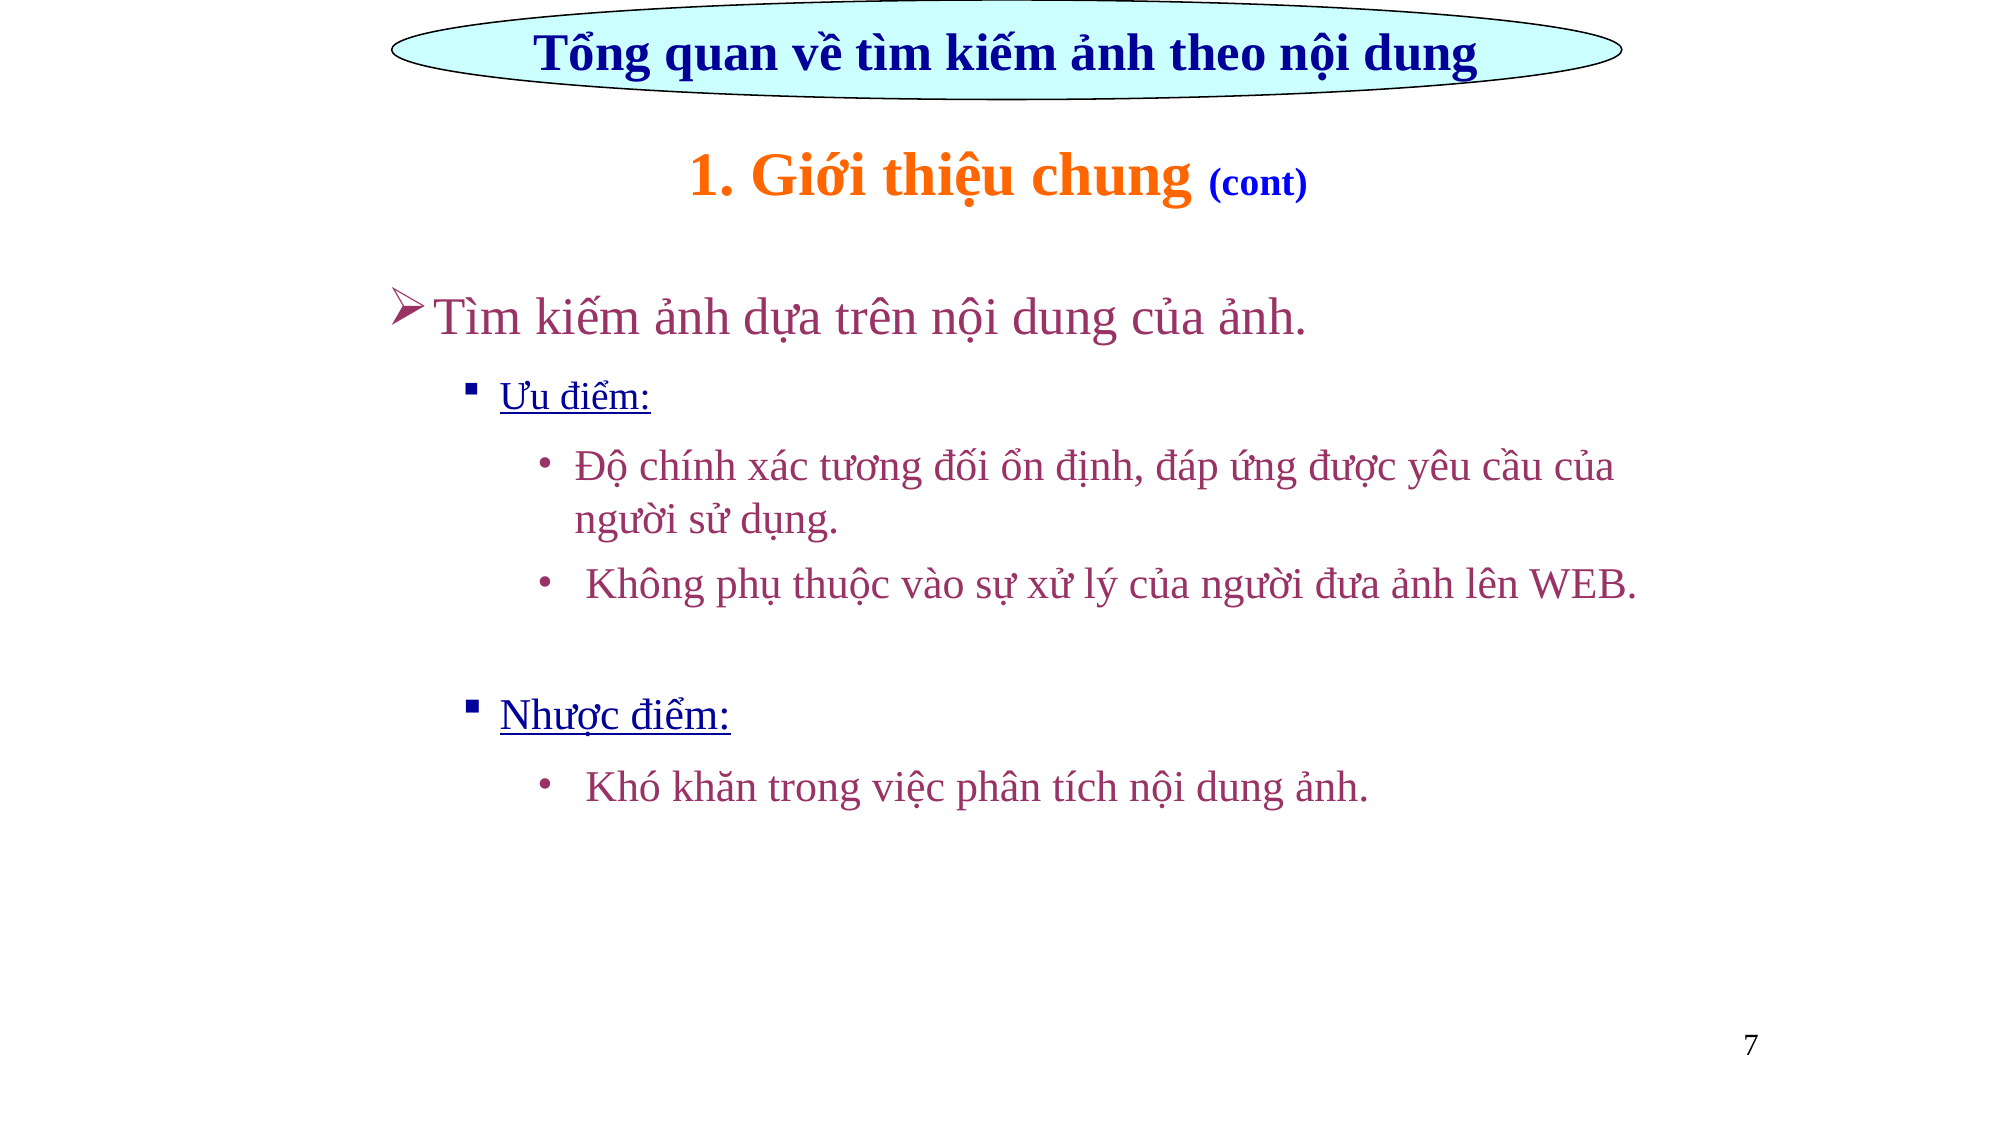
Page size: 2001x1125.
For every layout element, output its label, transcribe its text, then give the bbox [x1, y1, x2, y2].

text_box Tổng quan về tìm kiếm ảnh theo nội dung [391, 0, 1622, 100]
text_box 7 [1699, 1024, 1759, 1103]
text_box Tìm kiếm ảnh dựa trên nội dung của ảnh. Ưu điểm: Độ chính xác tương đối ổn định, đáp ứng được yêu cầu của người sử dụng. Không phụ thuộc vào sự xử lý của người đưa ảnh lên WEB. Nhược điểm: Khó khăn trong việc phân tích nội dung ảnh. [312, 99, 1699, 1125]
text_box 1. Giới thiệu chung (cont) [672, 125, 1324, 217]
